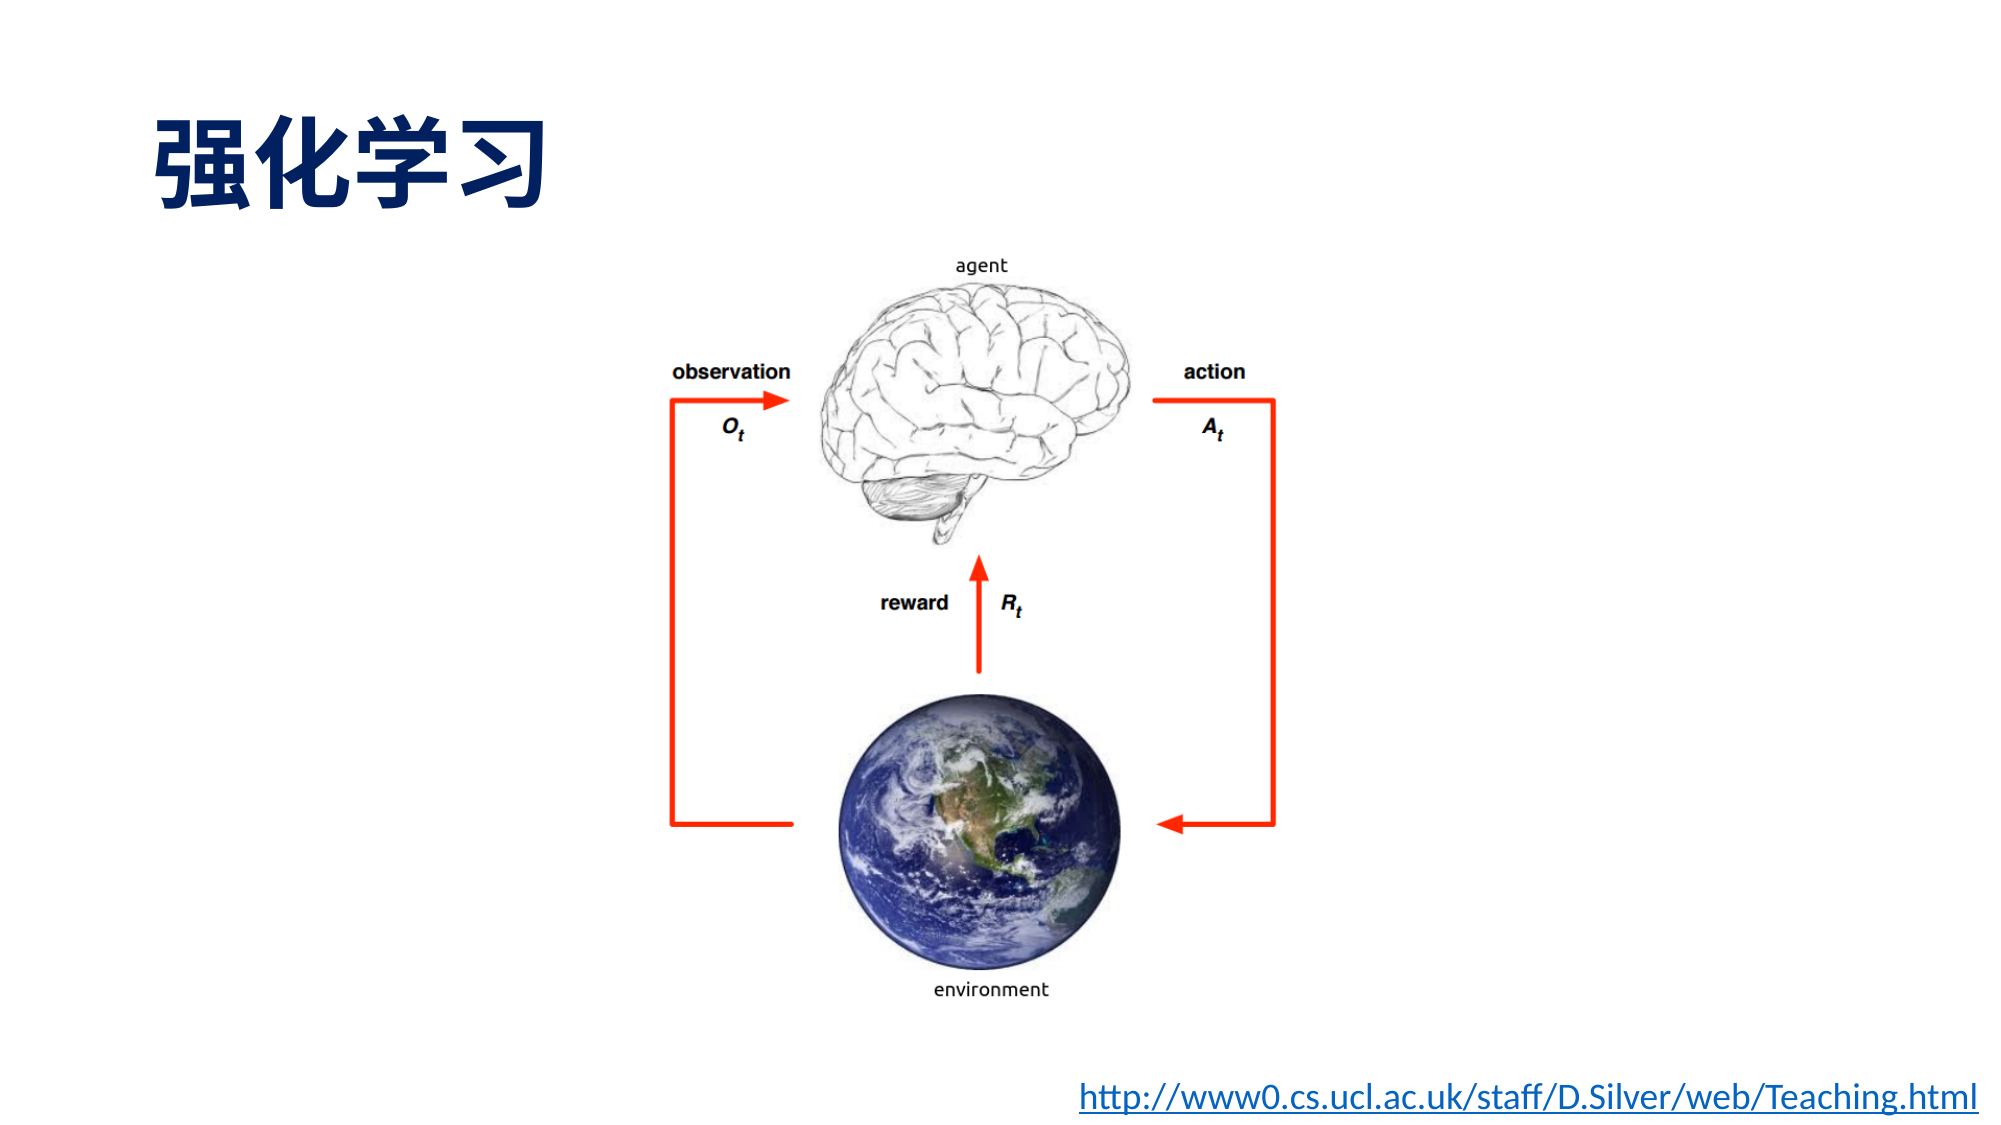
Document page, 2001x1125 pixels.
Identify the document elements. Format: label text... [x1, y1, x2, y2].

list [632, 246, 1368, 1014]
text_box http://www0.cs.ucl.ac.uk/staff/D.Silver/web/Teaching.html [1064, 1064, 1994, 1125]
title 强化学习 [137, 59, 1863, 278]
